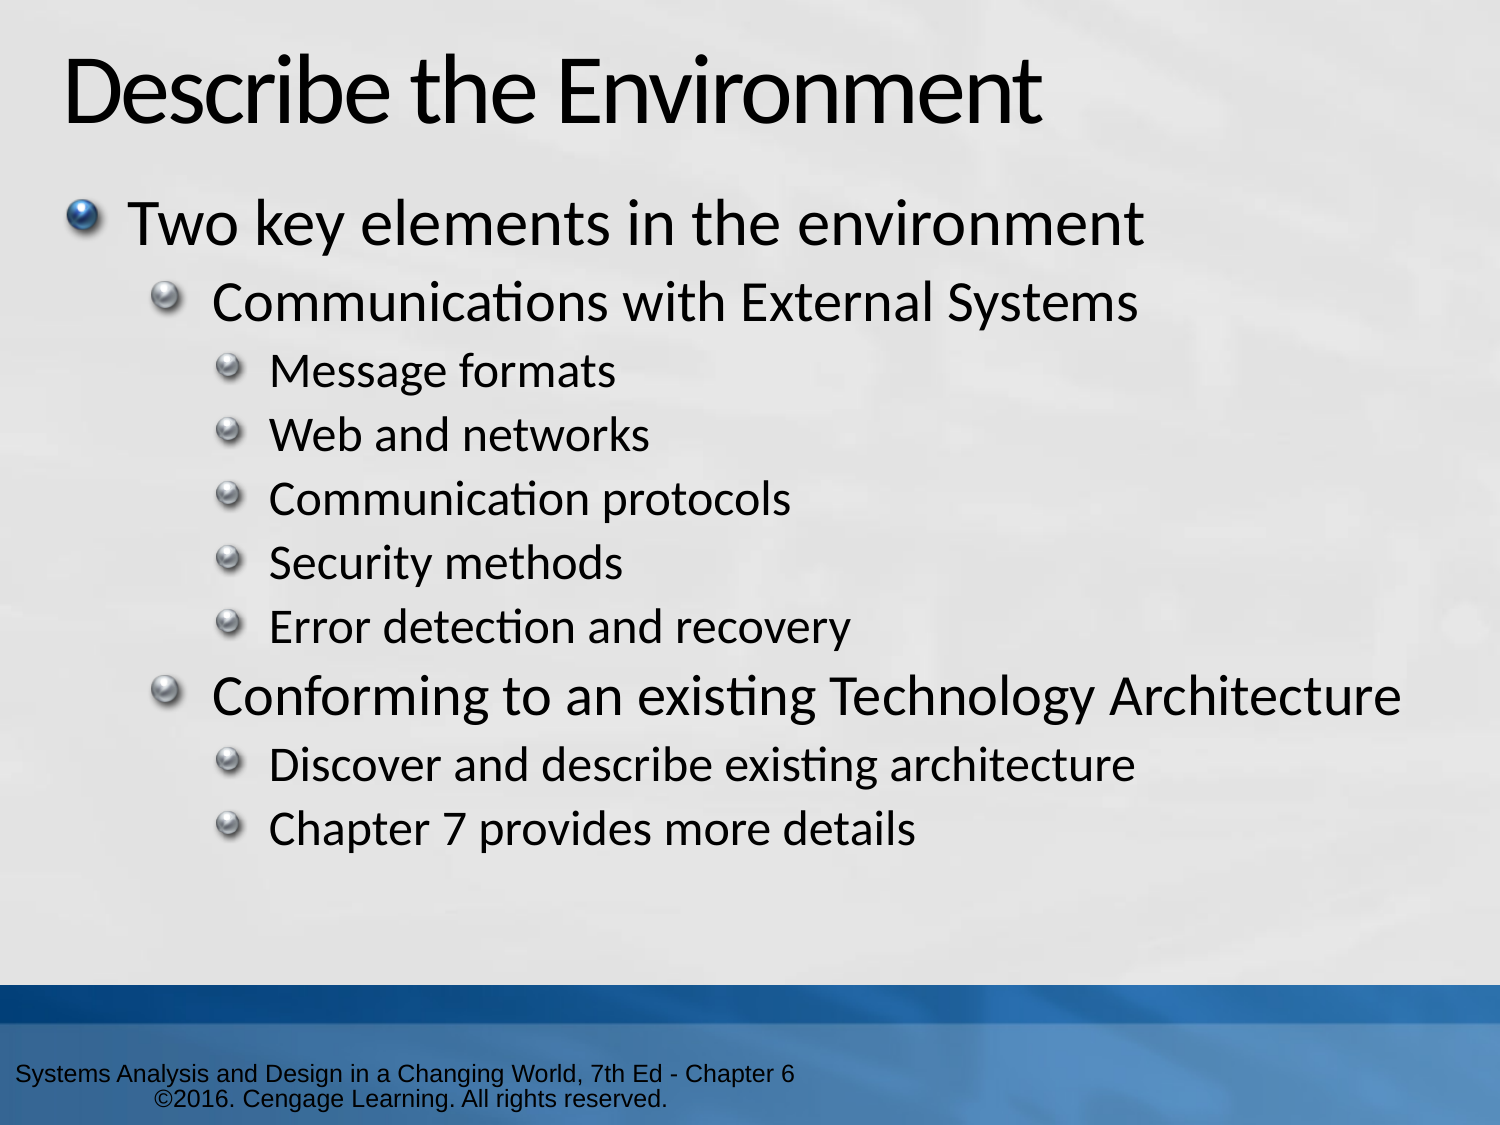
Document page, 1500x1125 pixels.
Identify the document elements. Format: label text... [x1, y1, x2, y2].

footer Systems Analysis and Design in a Changing World, 7th Ed - Chapter 6 ©2016. Cengage Learning. All rights reserved. [0, 1042, 1004, 1103]
list Two key elements in the environment Communications with External Systems Message formats Web and networks Communication protocols Security methods Error detection and recovery Conforming to an existing Technology Architecture Discover and describe existing architecture Chapter 7 provides more details [62, 187, 1438, 883]
title Describe the Environment [62, 37, 1438, 147]
picture [0, 0, 1500, 1125]
